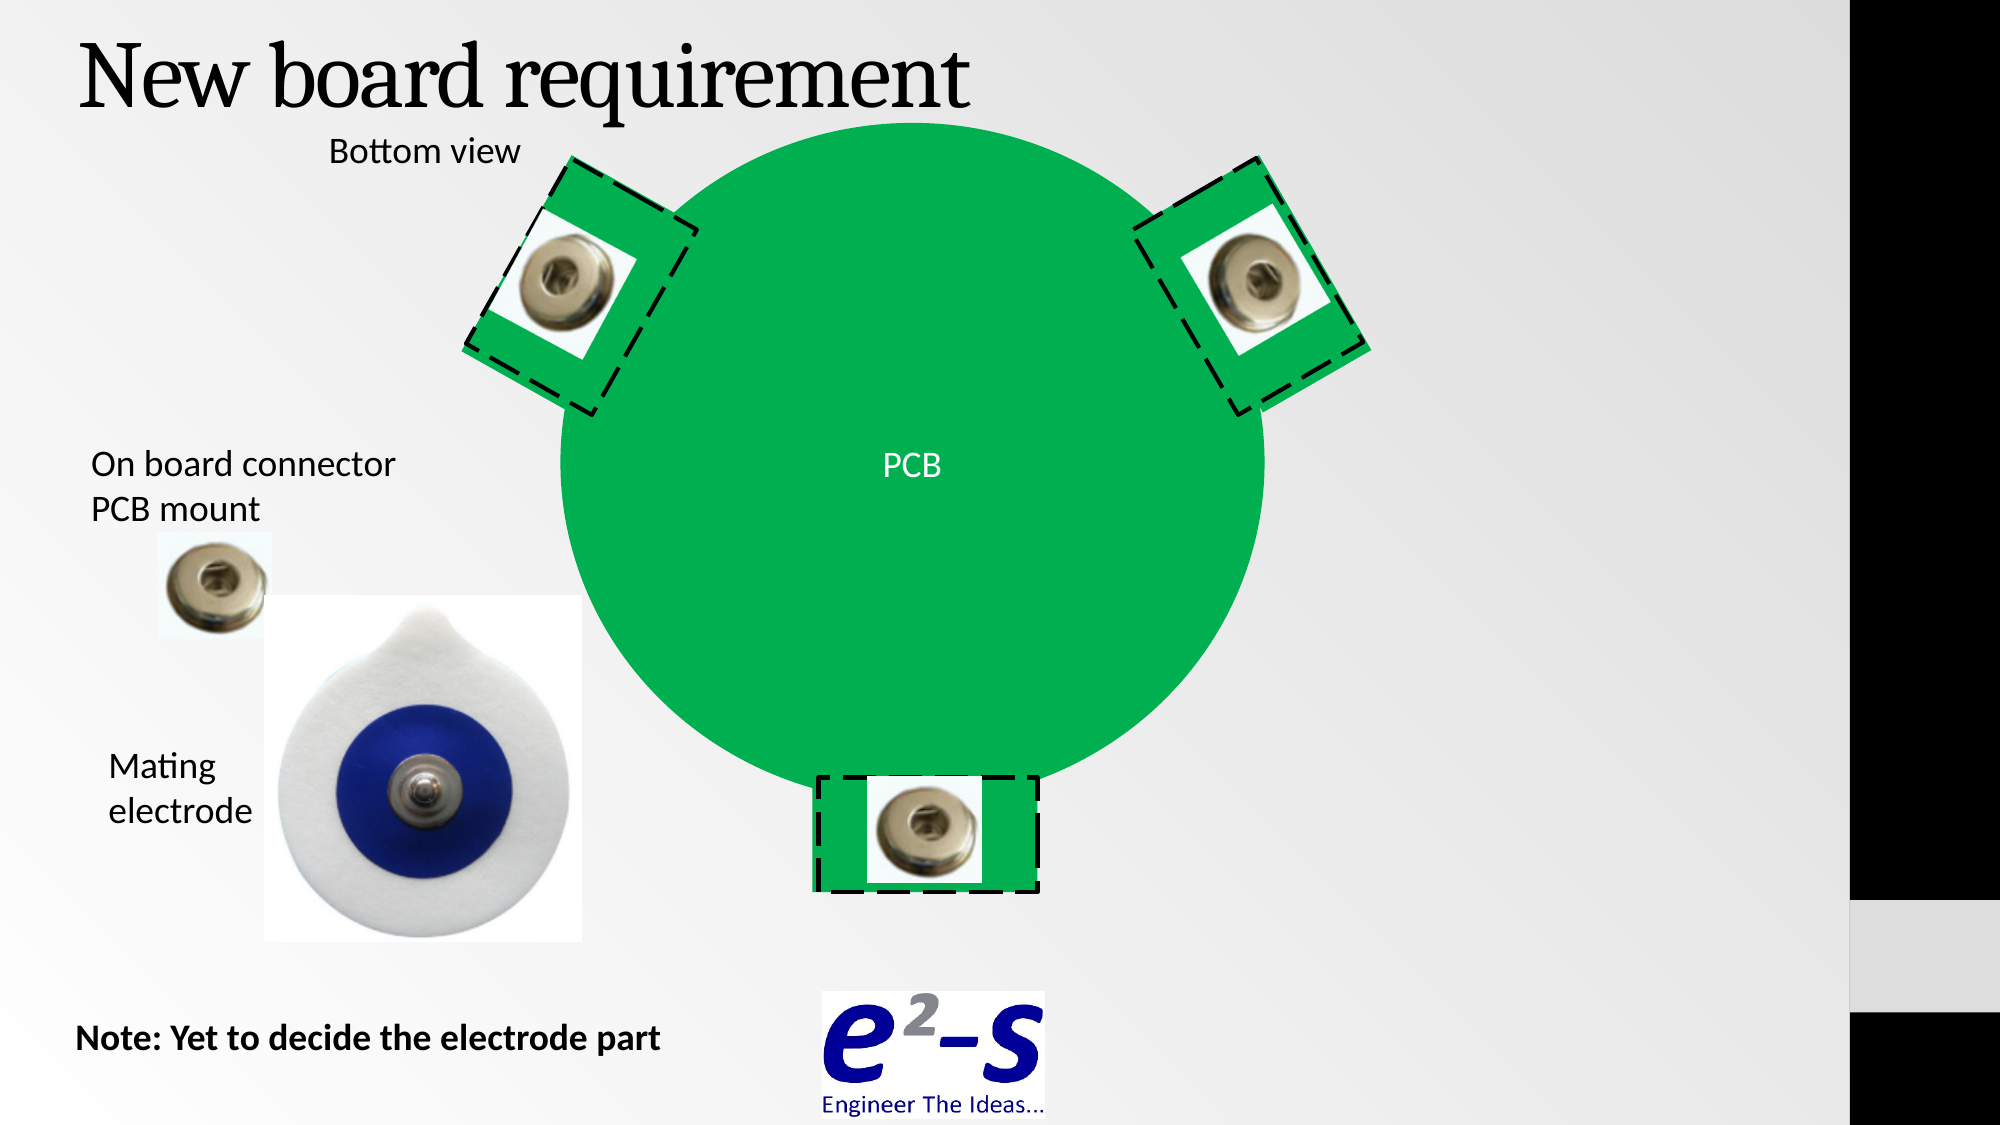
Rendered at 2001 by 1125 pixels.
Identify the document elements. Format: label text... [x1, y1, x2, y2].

text_box [1148, 153, 1298, 218]
text_box [463, 157, 699, 417]
text_box [1131, 156, 1366, 417]
text_box PCB [560, 122, 1265, 788]
title New board requirement [62, 0, 1730, 163]
text_box On board connector PCB mount [76, 431, 412, 537]
text_box [459, 342, 575, 415]
picture [156, 532, 582, 942]
text_box [810, 765, 1039, 894]
text_box Bottom view [313, 118, 537, 179]
picture [867, 775, 983, 884]
picture [490, 210, 636, 358]
text_box [1256, 261, 1374, 415]
text_box Mating electrode [93, 733, 261, 838]
text_box [531, 153, 683, 222]
picture [1182, 205, 1330, 355]
picture [821, 991, 1045, 1119]
text_box [816, 775, 1040, 894]
text_box Note: Yet to decide the electrode part [60, 1005, 677, 1066]
